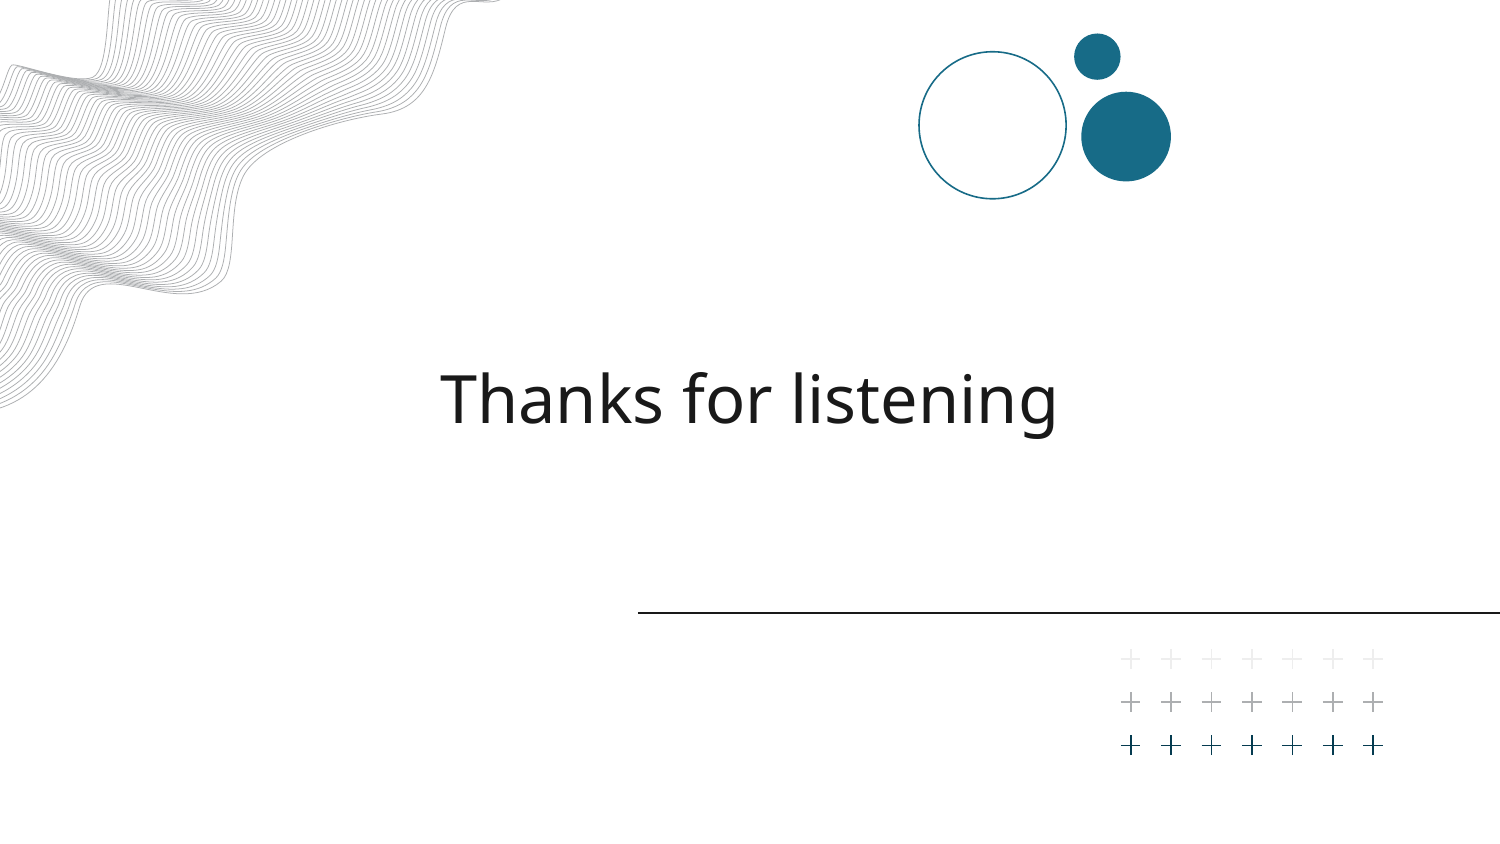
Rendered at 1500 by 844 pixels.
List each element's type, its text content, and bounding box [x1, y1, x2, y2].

title Thanks for listening [186, 421, 1314, 612]
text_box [918, 33, 1171, 200]
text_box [1120, 648, 1384, 756]
